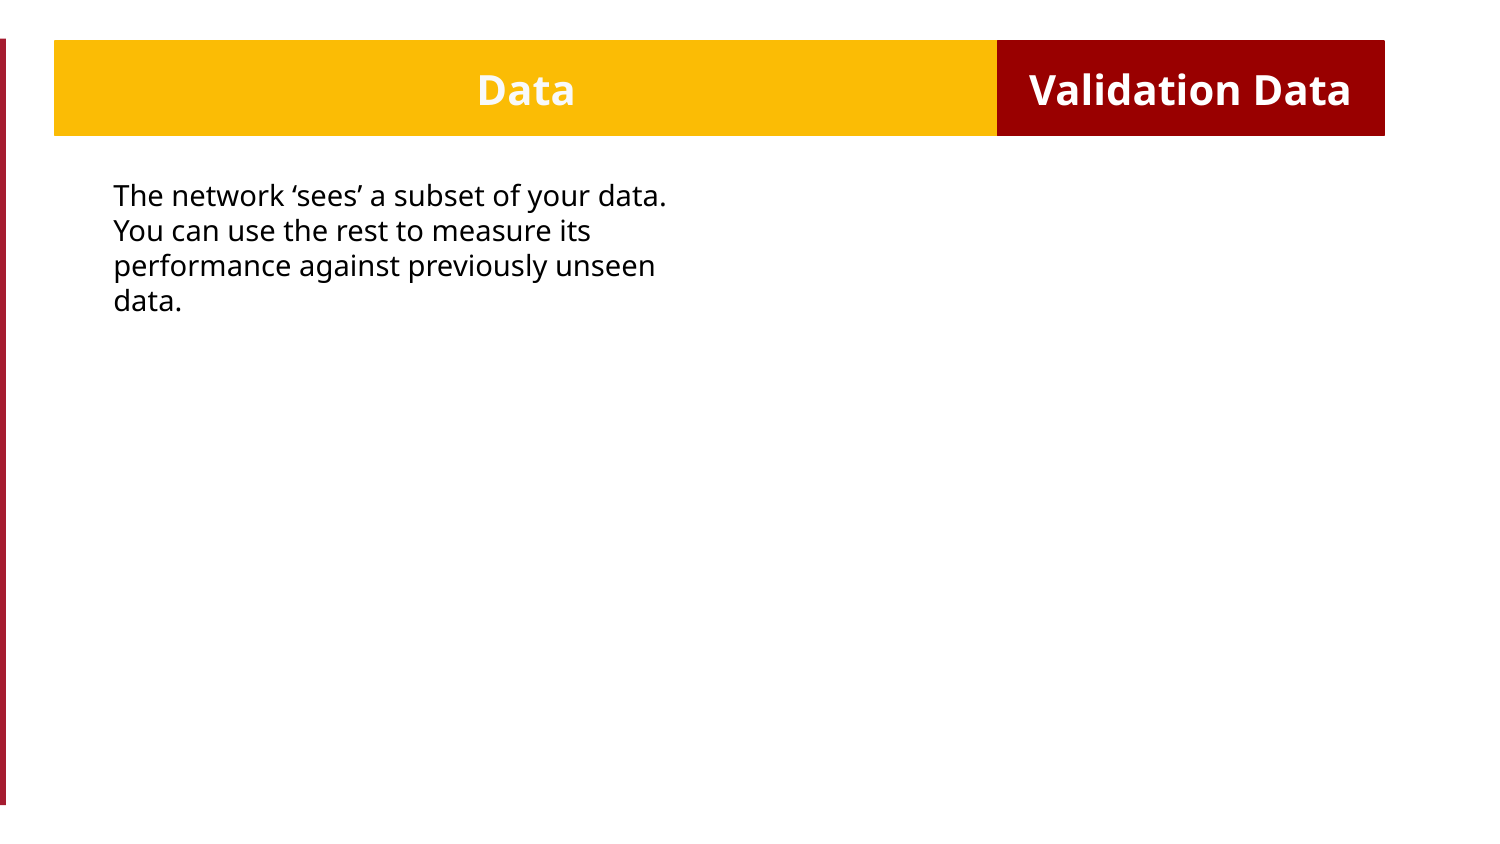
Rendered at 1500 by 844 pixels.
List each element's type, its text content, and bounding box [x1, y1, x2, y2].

text_box Data [54, 41, 997, 136]
text_box Validation Data [997, 41, 1384, 136]
text_box The network ‘sees’ a subset of your data. You can use the rest to measure its performance against previously unseen data. [98, 162, 732, 332]
